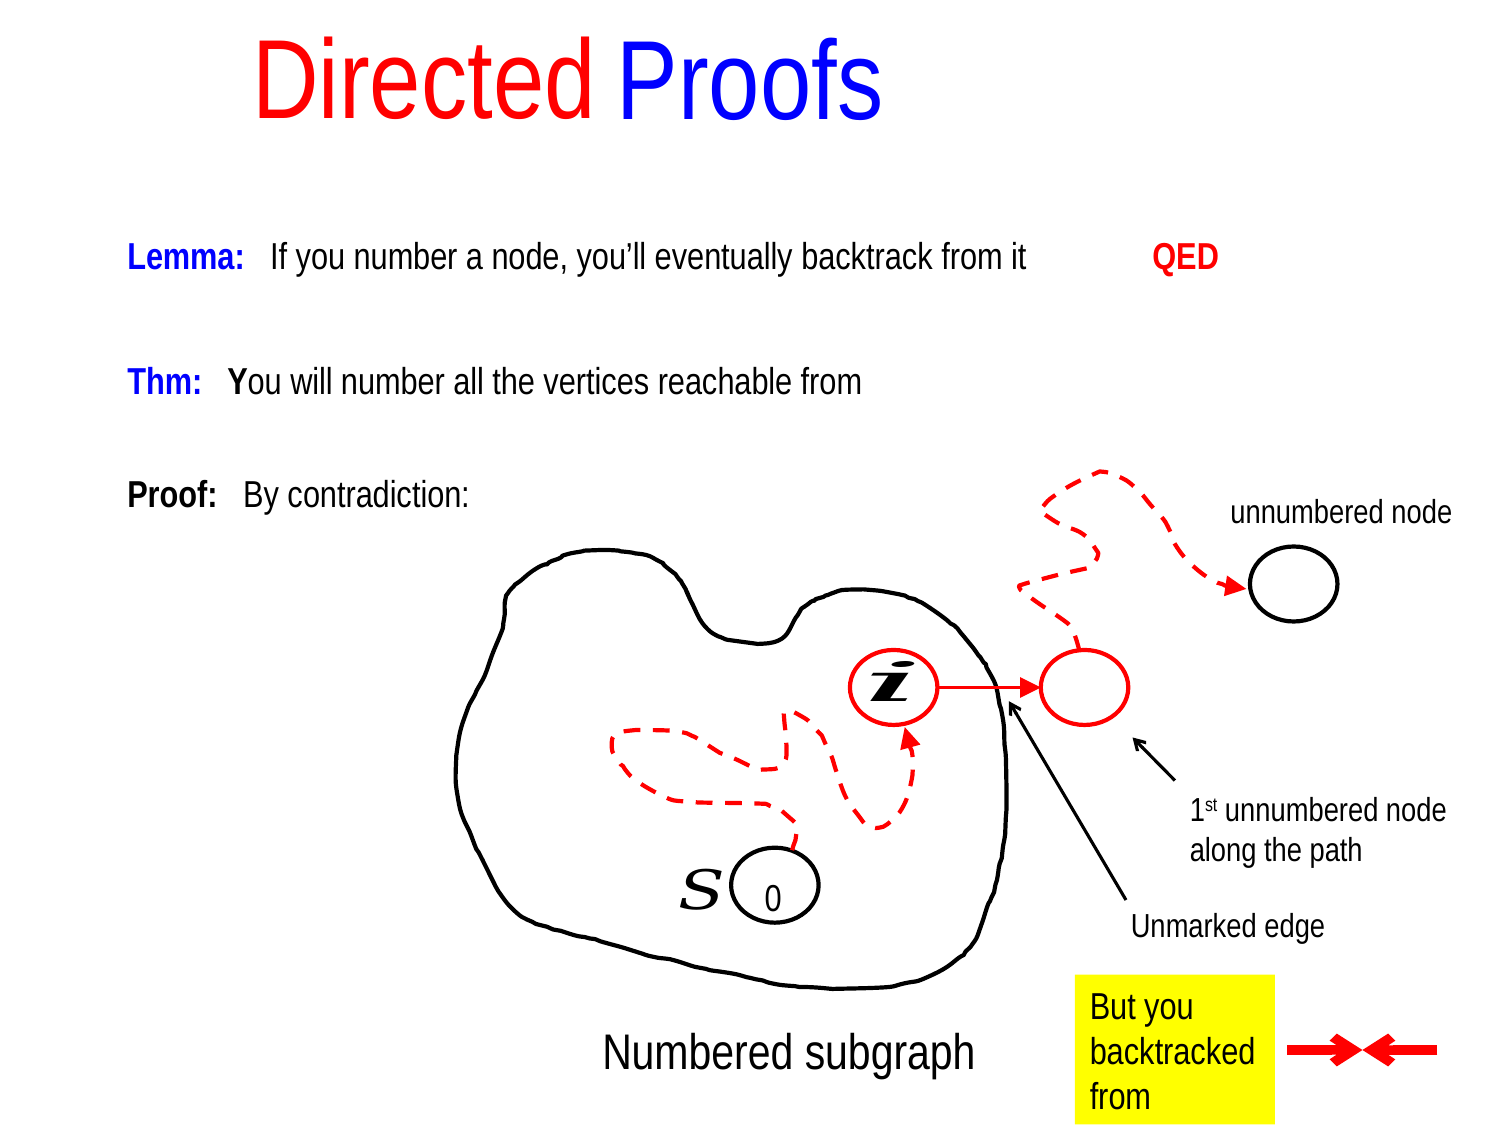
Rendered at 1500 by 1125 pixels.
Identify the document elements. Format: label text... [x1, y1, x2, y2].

text_box Numbered subgraph [587, 1012, 994, 1088]
text_box Proof: By contradiction: [112, 462, 1100, 523]
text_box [1008, 700, 1127, 901]
text_box [1038, 648, 1131, 701]
text_box 0 [749, 866, 788, 927]
text_box [1247, 544, 1340, 624]
text_box 1st unnumbered node along the path [1175, 780, 1500, 876]
text_box Proofs [524, 0, 975, 150]
text_box Lemma: If you number a node, you’ll eventually backtrack from it [112, 224, 1100, 285]
text_box unnumbered node [1215, 483, 1500, 538]
text_box [453, 547, 1003, 992]
text_box Unmarked edge [1116, 897, 1392, 952]
text_box Directed [237, 0, 613, 149]
text_box QED [1137, 224, 1275, 285]
text_box [847, 647, 940, 728]
text_box [609, 710, 921, 851]
text_box [1016, 469, 1247, 653]
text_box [1132, 737, 1176, 781]
text_box [729, 845, 821, 924]
